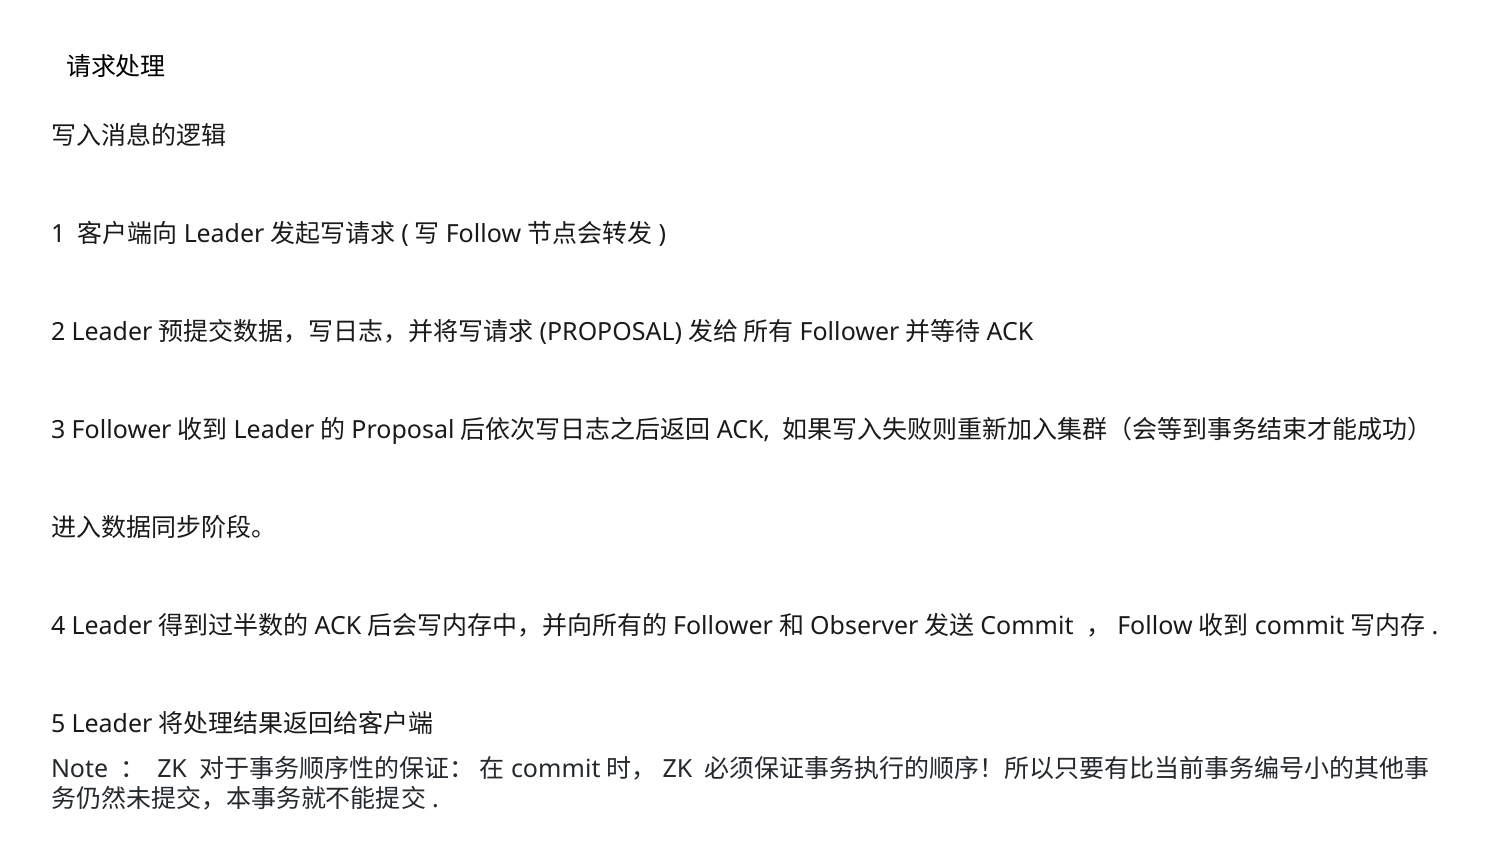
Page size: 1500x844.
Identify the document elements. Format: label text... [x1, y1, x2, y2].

title 请求处理 [50, 35, 1450, 104]
text_box 写入消息的逻辑 1 客户端向Leader发起写请求(写Follow节点会转发) 2 Leader预提交数据，写日志，并将写请求(PROPOSAL)发给 所有Follower并等待ACK 3 Follower收到Leader的Proposal后依次写日志之后返回ACK, 如果写入失败则重新加入集群（会等到事务结束才能成功）进入数据同步阶段。 4 Leader得到过半数的ACK后会写内存中，并向所有的Follower和Observer发送Commit ，Follow收到commit写内存. 5 Leader将处理结果返回给客户端 [51, 51, 1449, 752]
text_box Note ： ZK 对于事务顺序性的保证： 在commit时，ZK 必须保证事务执行的顺序！所以只要有比当前事务编号小的其他事务仍然未提交，本事务就不能提交. [51, 752, 1449, 844]
